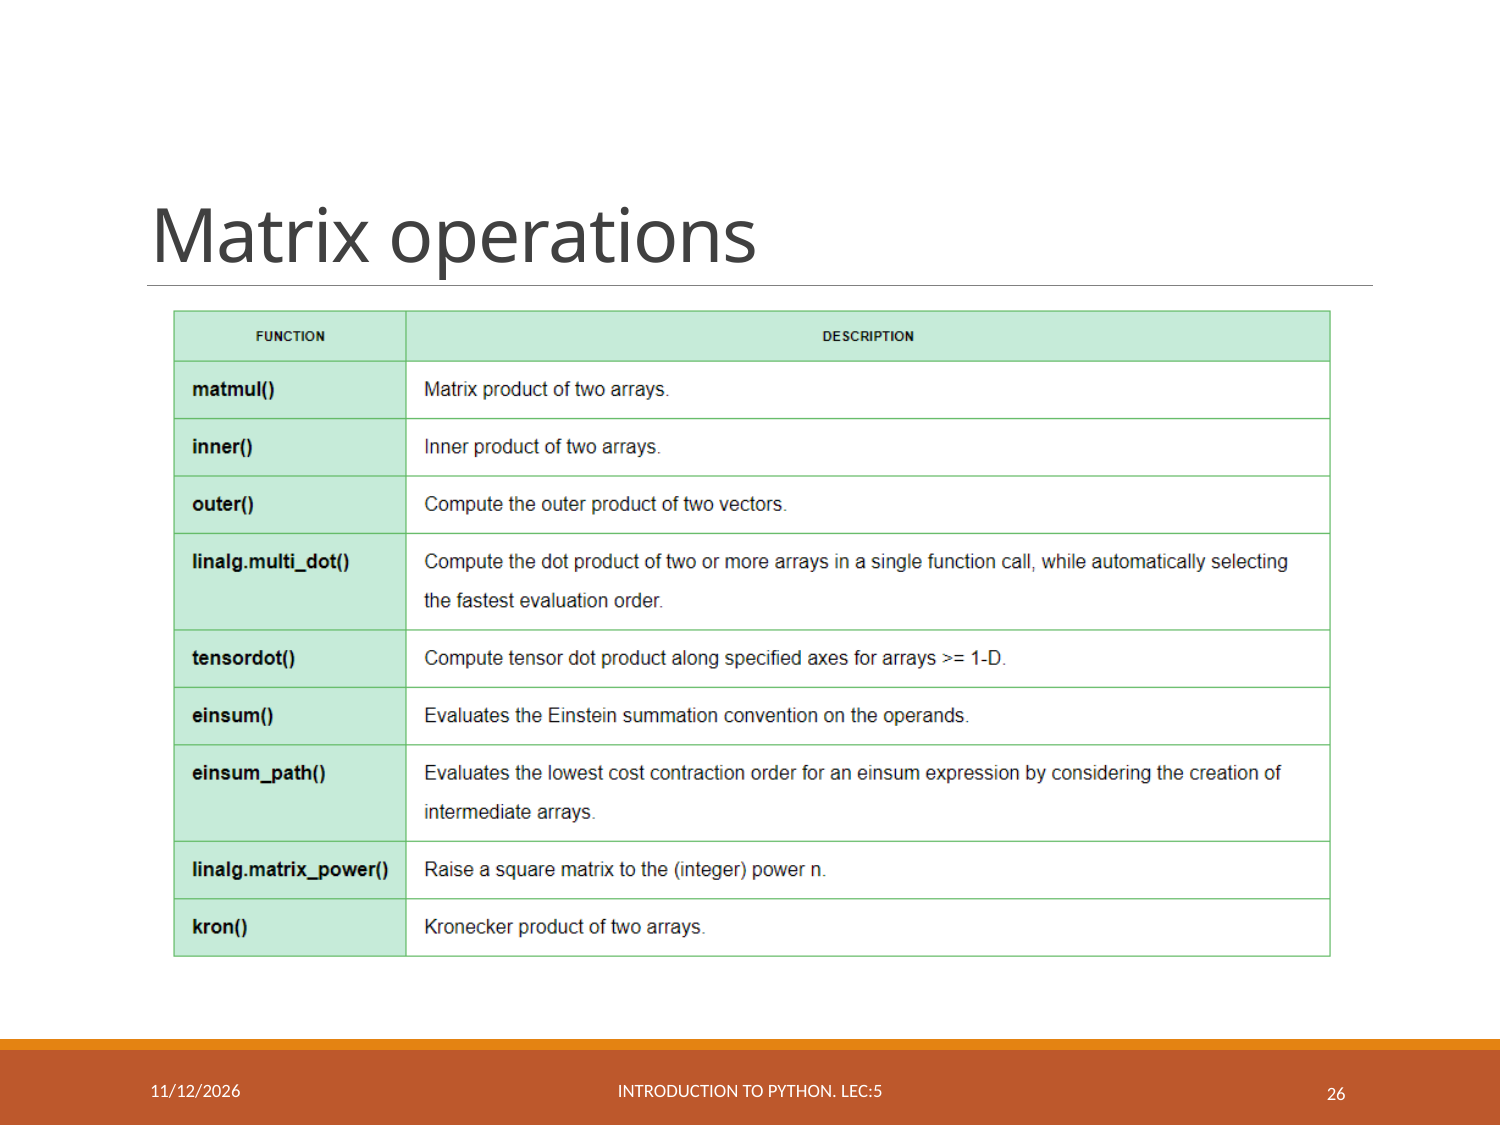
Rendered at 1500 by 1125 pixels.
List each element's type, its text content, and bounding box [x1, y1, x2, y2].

title Matrix operations [135, 47, 1373, 285]
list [164, 302, 1343, 964]
footer Introduction to Python. Lec:5 [453, 1059, 1047, 1120]
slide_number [135, 1059, 440, 1120]
